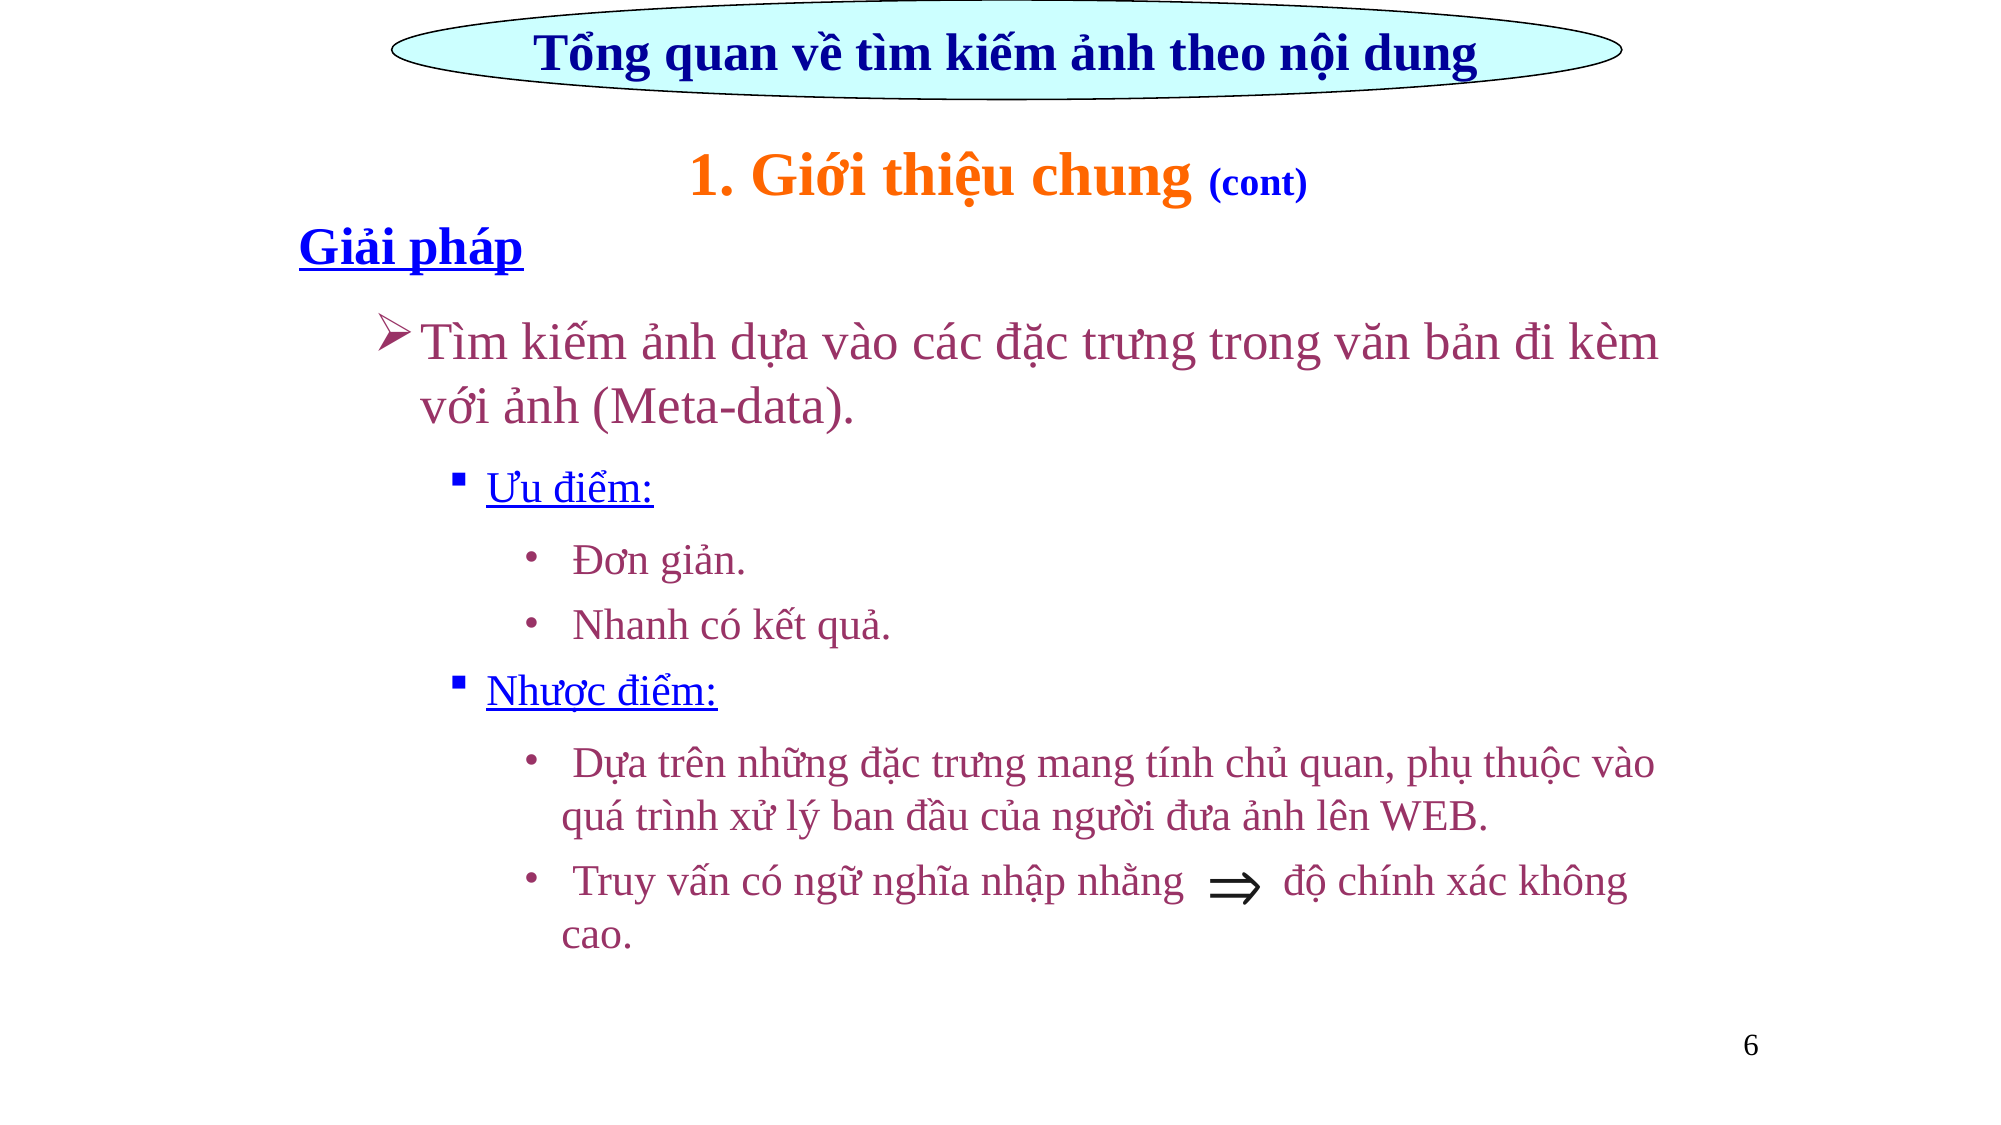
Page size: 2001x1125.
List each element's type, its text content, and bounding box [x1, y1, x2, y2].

text_box 6 [1685, 1024, 1759, 1103]
text_box Tổng quan về tìm kiếm ảnh theo nội dung [391, 0, 1622, 100]
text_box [1187, 840, 1307, 949]
text_box 1. Giới thiệu chung (cont) [672, 125, 1324, 217]
text_box Giải pháp Tìm kiếm ảnh dựa vào các đặc trưng trong văn bản đi kèm với ảnh (Meta-data). Ưu điểm: Đơn giản. Nhanh có kết quả. Nhược điểm: Dựa trên những đặc trưng mang tính chủ quan, phụ thuộc vào quá trình xử lý ban đầu của người đưa ảnh lên WEB. Truy vấn có ngữ nghĩa nhập nhằng độ chính xác không cao. [298, 112, 1685, 1125]
